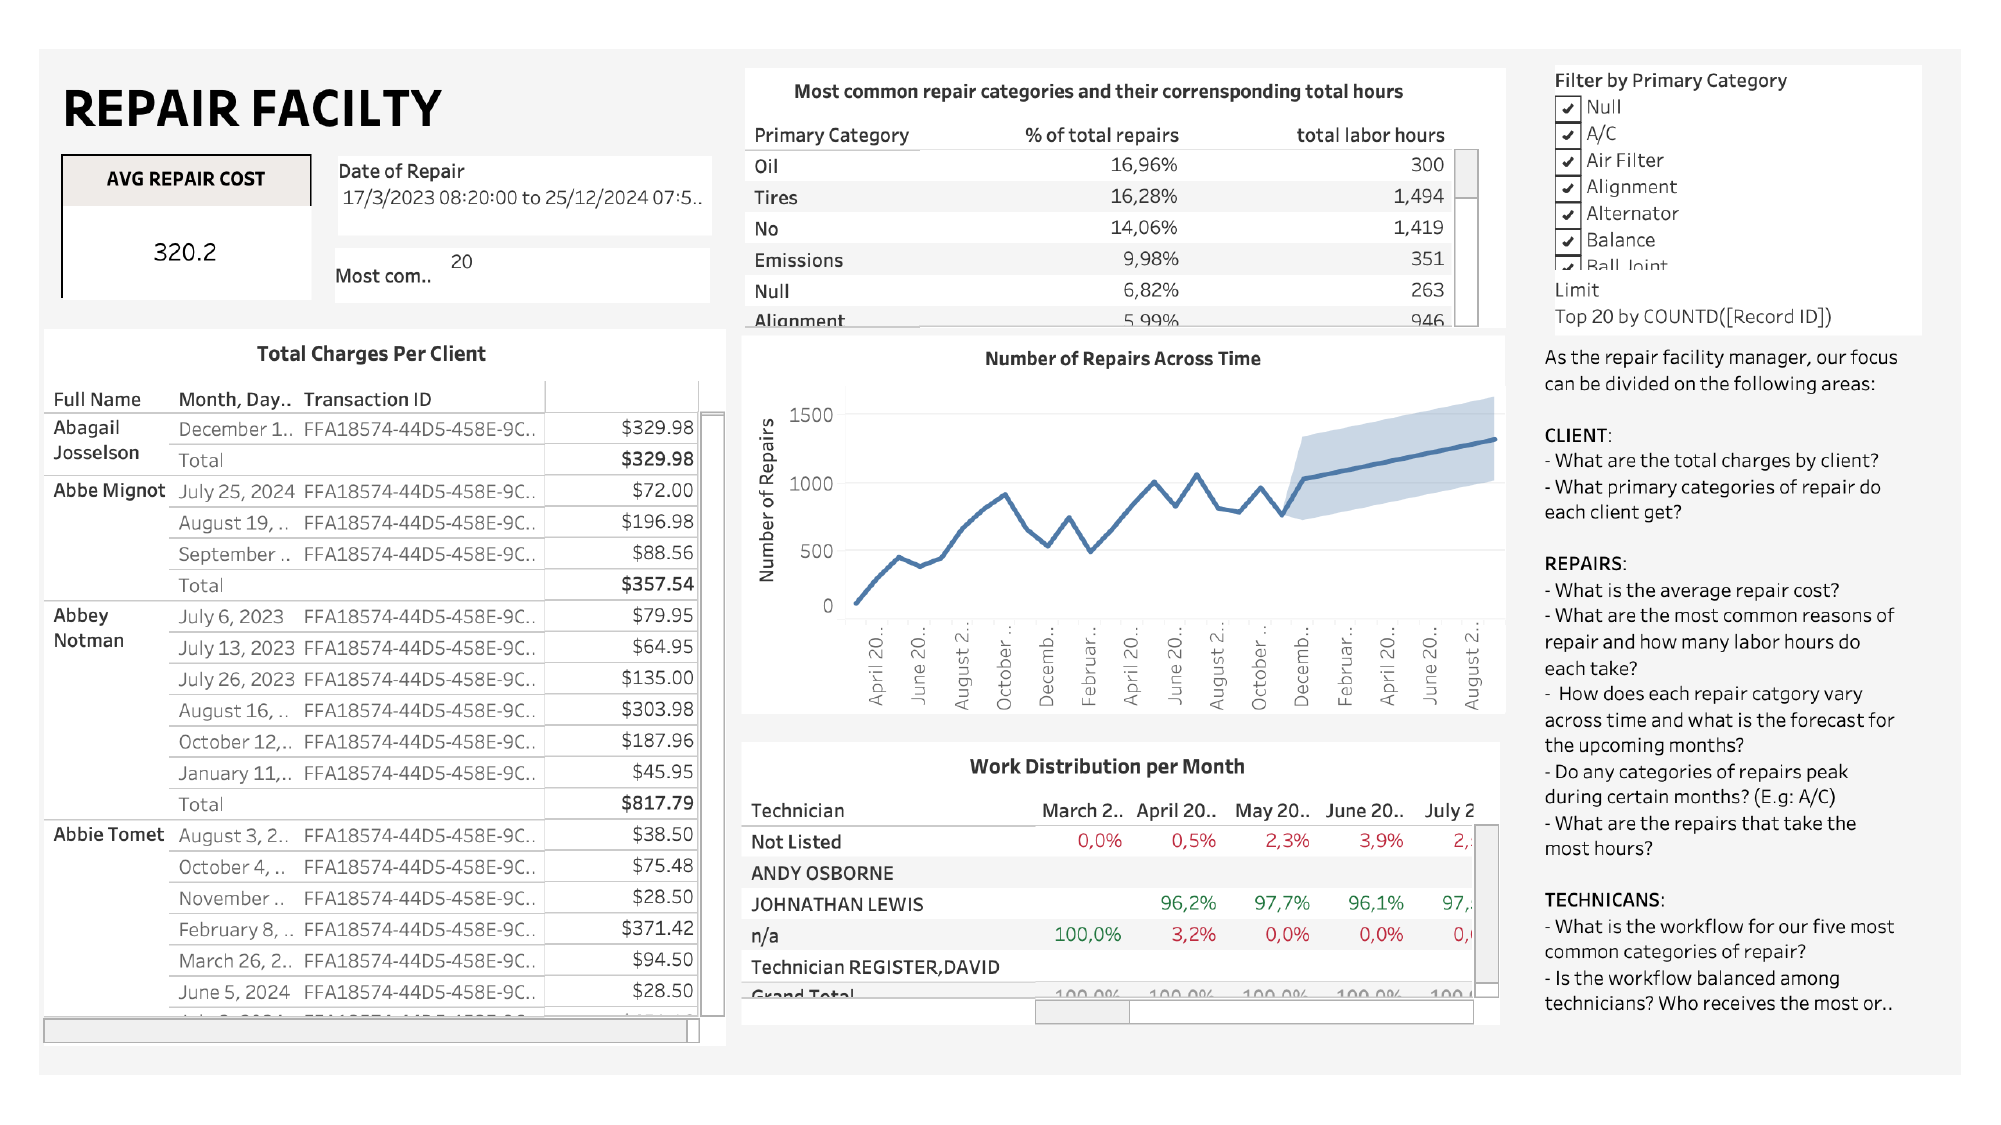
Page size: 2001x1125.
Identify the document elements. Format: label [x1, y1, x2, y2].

picture [39, 49, 1961, 1076]
